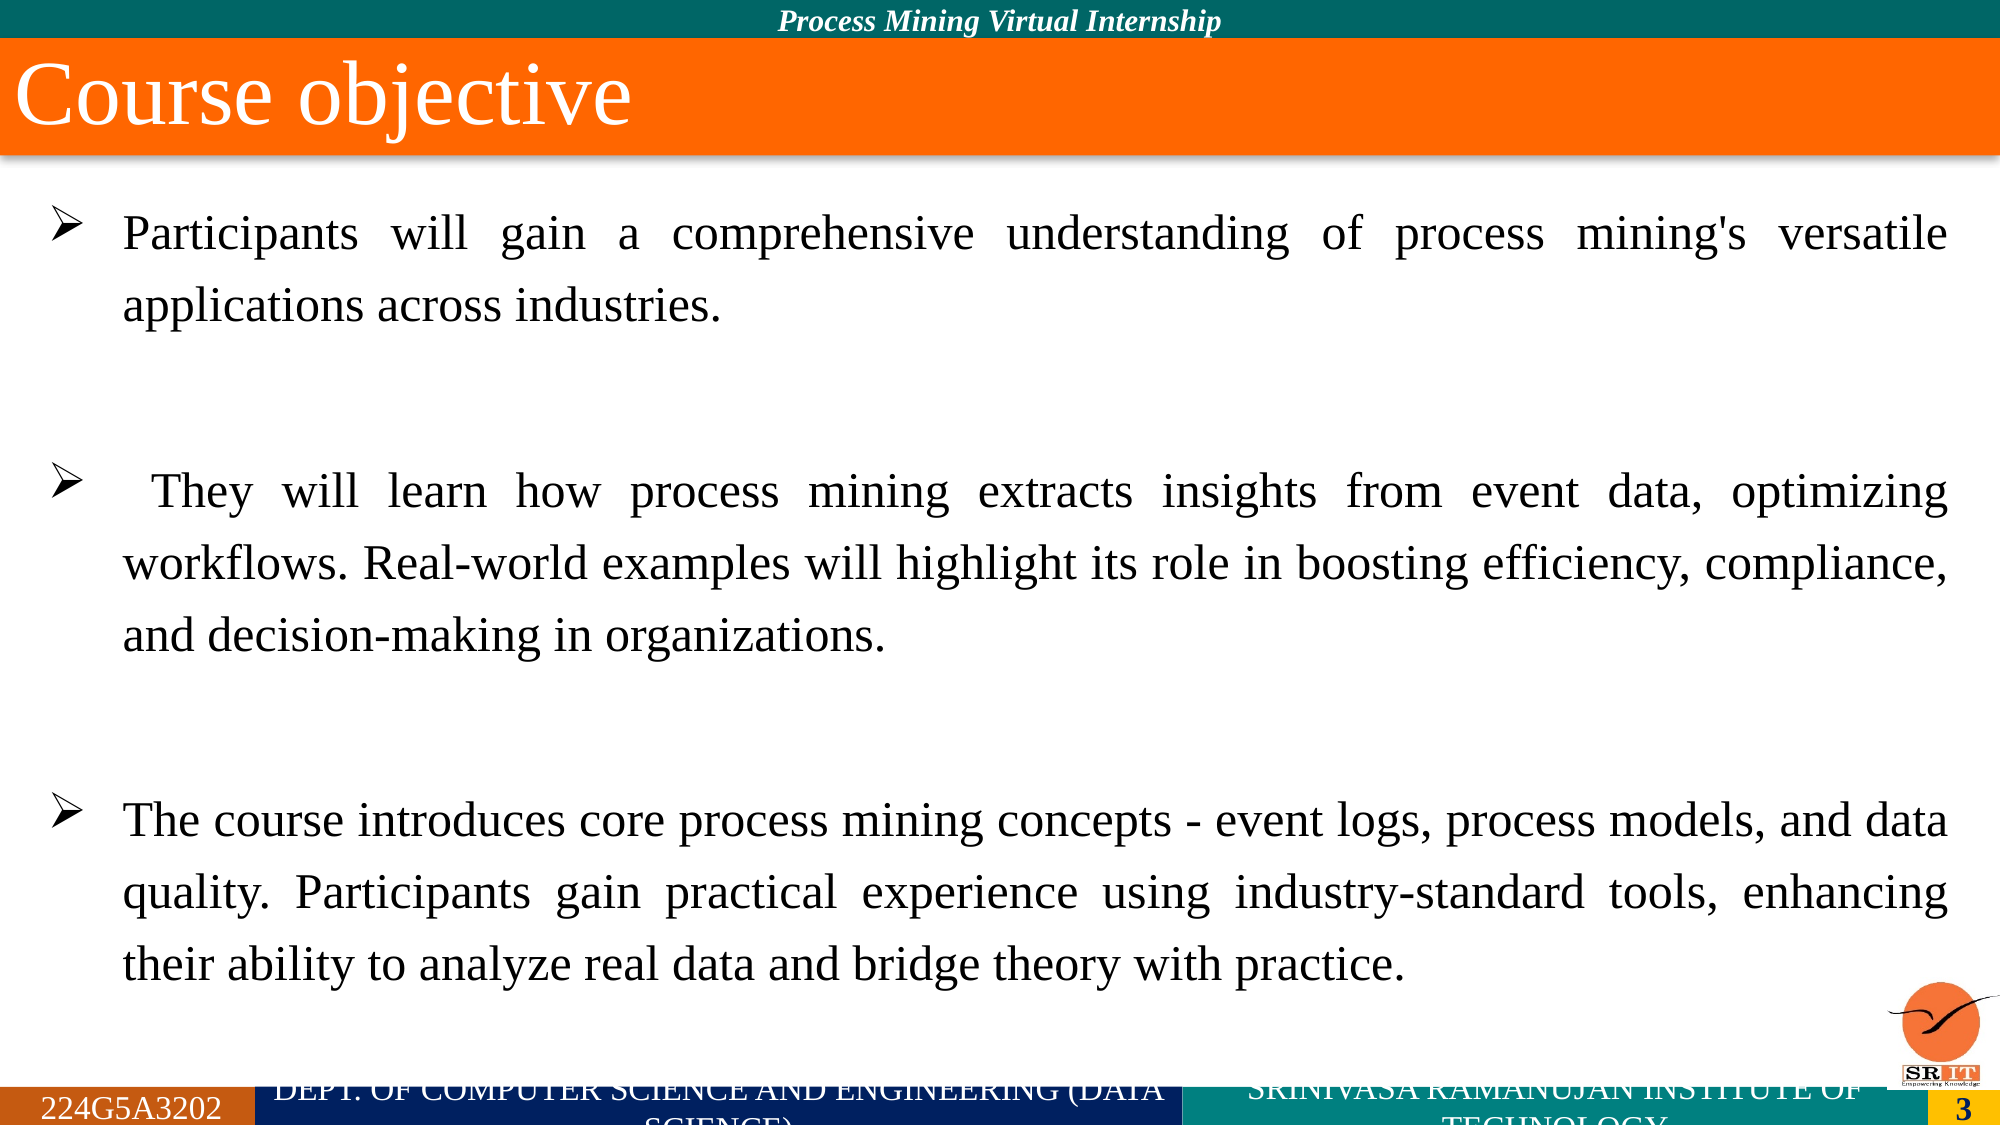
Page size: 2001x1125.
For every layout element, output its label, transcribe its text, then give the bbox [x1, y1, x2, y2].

title Course objective [0, 38, 2000, 156]
list Participants will gain a comprehensive understanding of process mining's versatile applications across industries. They will learn how process mining extracts insights from event data, optimizing workflows. Real-world examples will highlight its role in boosting efficiency, compliance, and decision-making in organizations. The course introduces core process mining concepts - event logs, process models, and data quality. Participants gain practical experience using industry-standard tools, enhancing their ability to analyze real data and bridge theory with practice. [32, 179, 1965, 1065]
picture [1887, 977, 2000, 1090]
